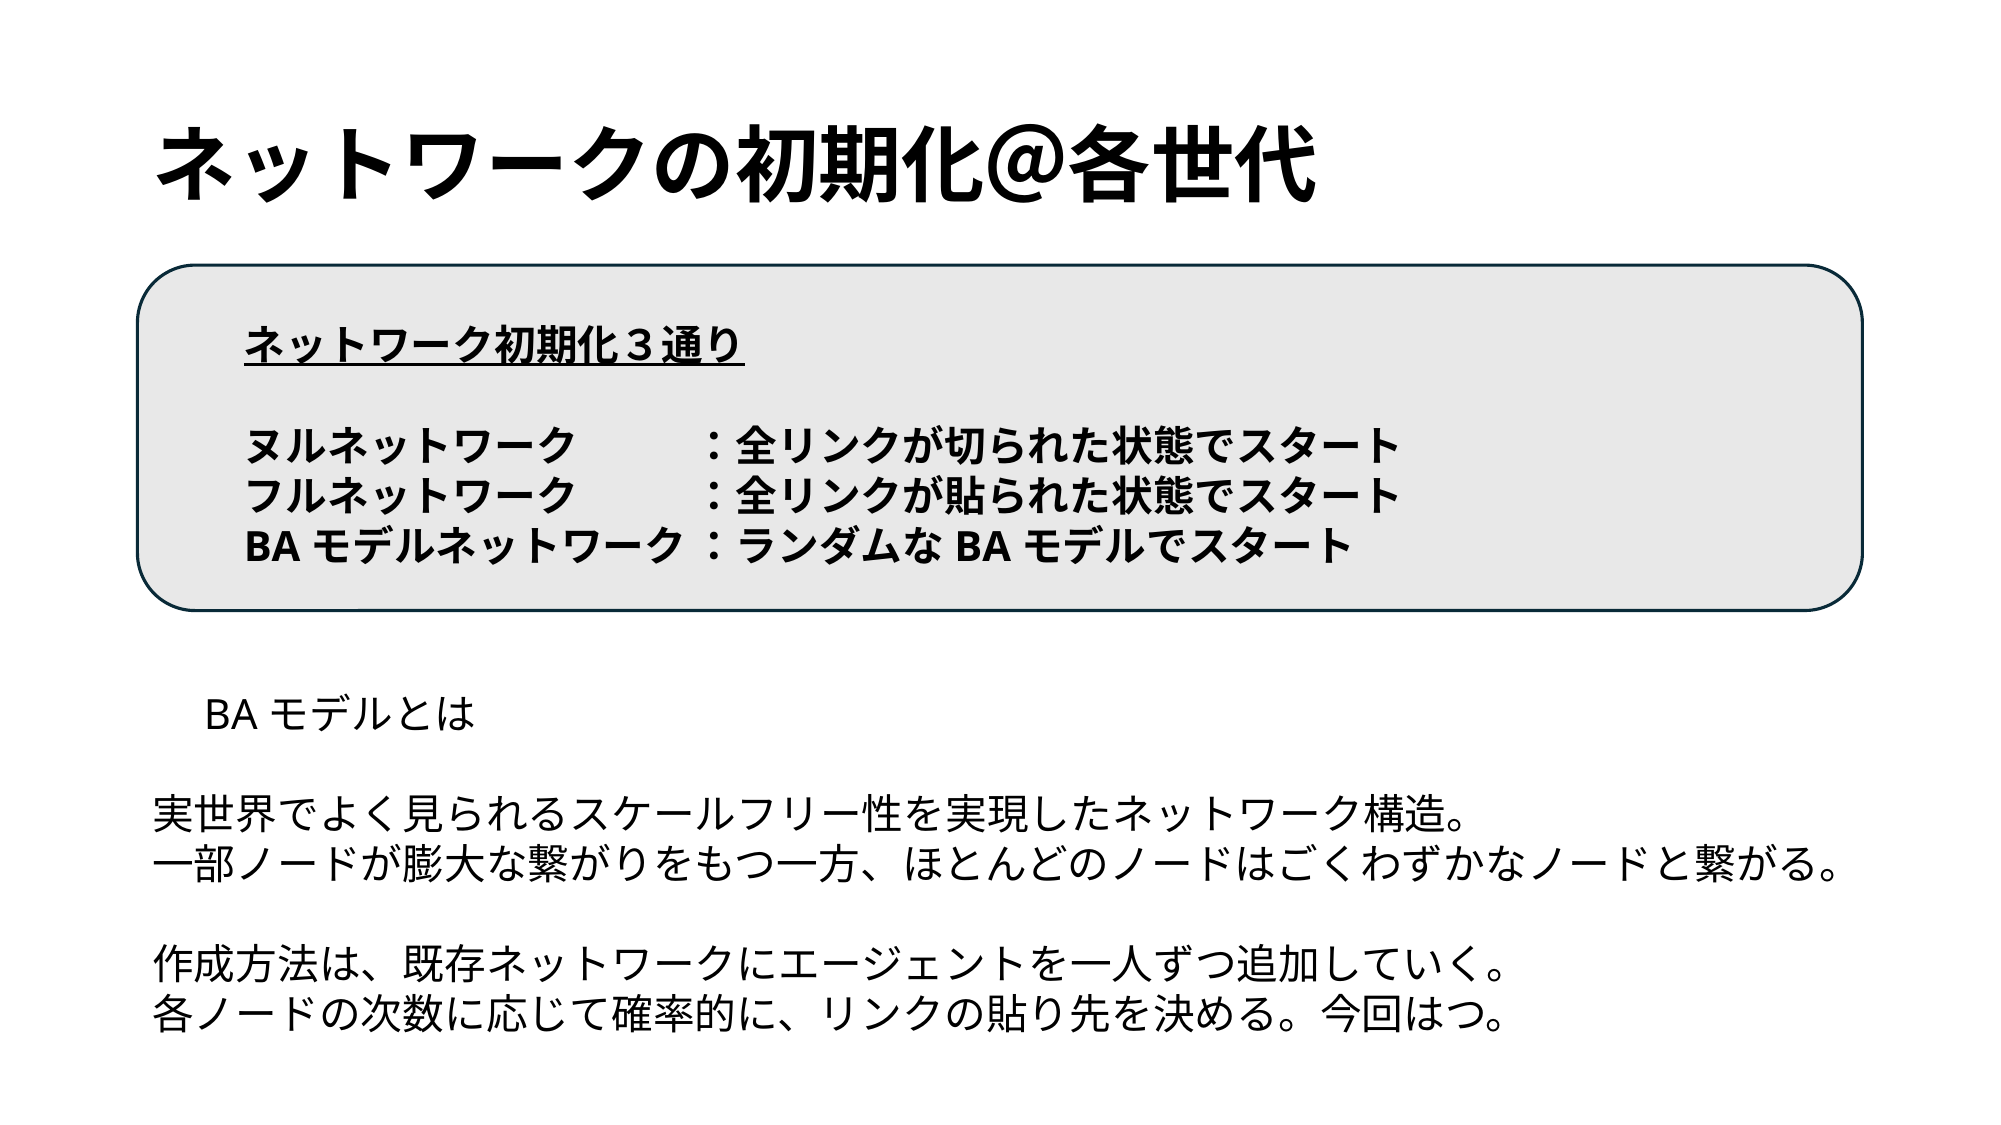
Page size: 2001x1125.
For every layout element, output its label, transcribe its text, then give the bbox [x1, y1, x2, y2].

text_box [135, 263, 1864, 613]
text_box ネットワーク初期化３通り [229, 310, 793, 376]
text_box ヌルネットワーク ：全リンクが切られた状態でスタート フルネットワーク ：全リンクが貼られた状態でスタート BAモデルネットワーク ：ランダムなBAモデルでスタート [229, 412, 1585, 578]
title ネットワークの初期化＠各世代 [137, 59, 1863, 278]
